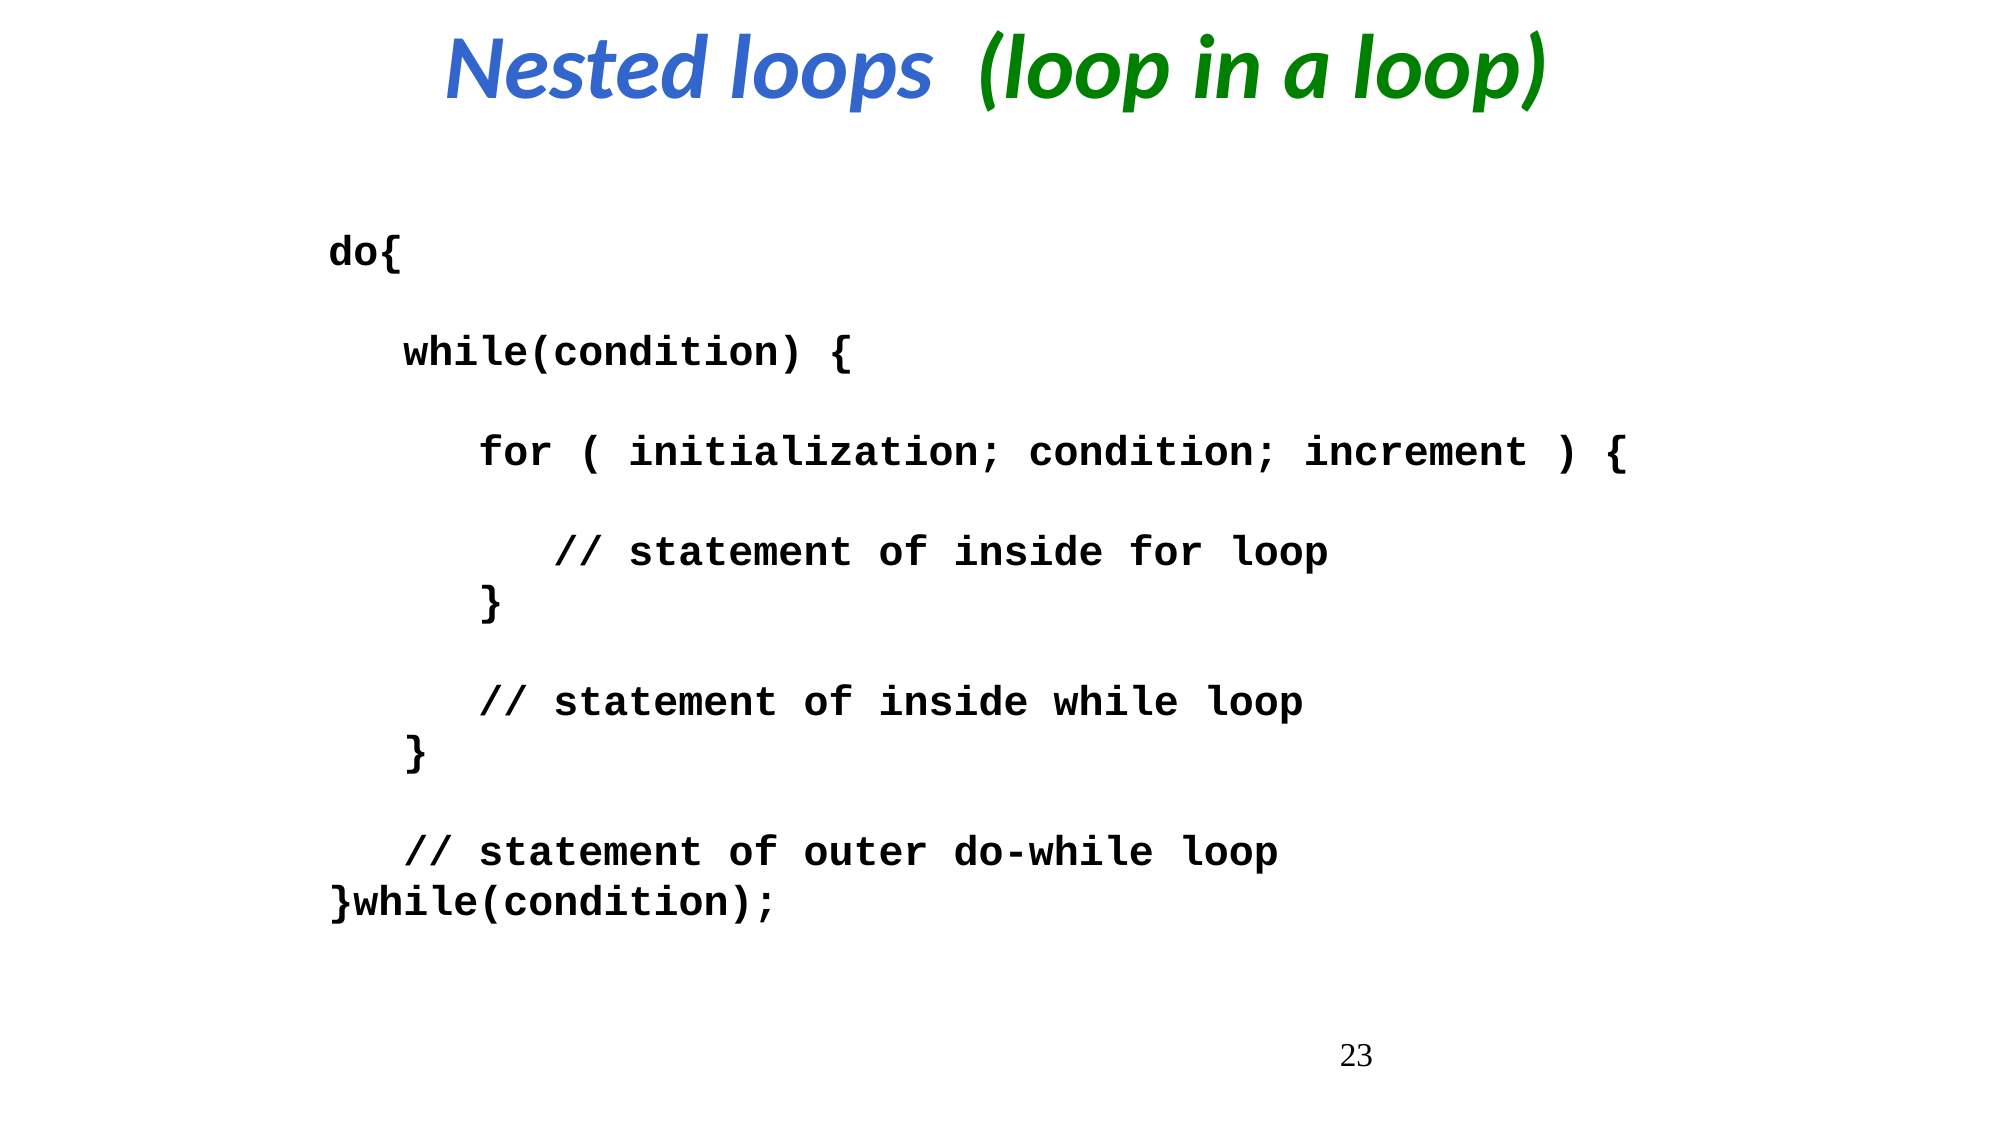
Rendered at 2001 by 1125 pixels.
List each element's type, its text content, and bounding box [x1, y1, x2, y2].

text_box ‹#› [1324, 1024, 1638, 1100]
text_box do{ while(condition) { for ( initialization; condition; increment ) { // statement of inside for loop } // statement of inside while loop } // statement of outer do-while loop }while(condition); [313, 215, 1657, 982]
text_box Nested loops (loop in a loop) [249, 0, 1745, 125]
